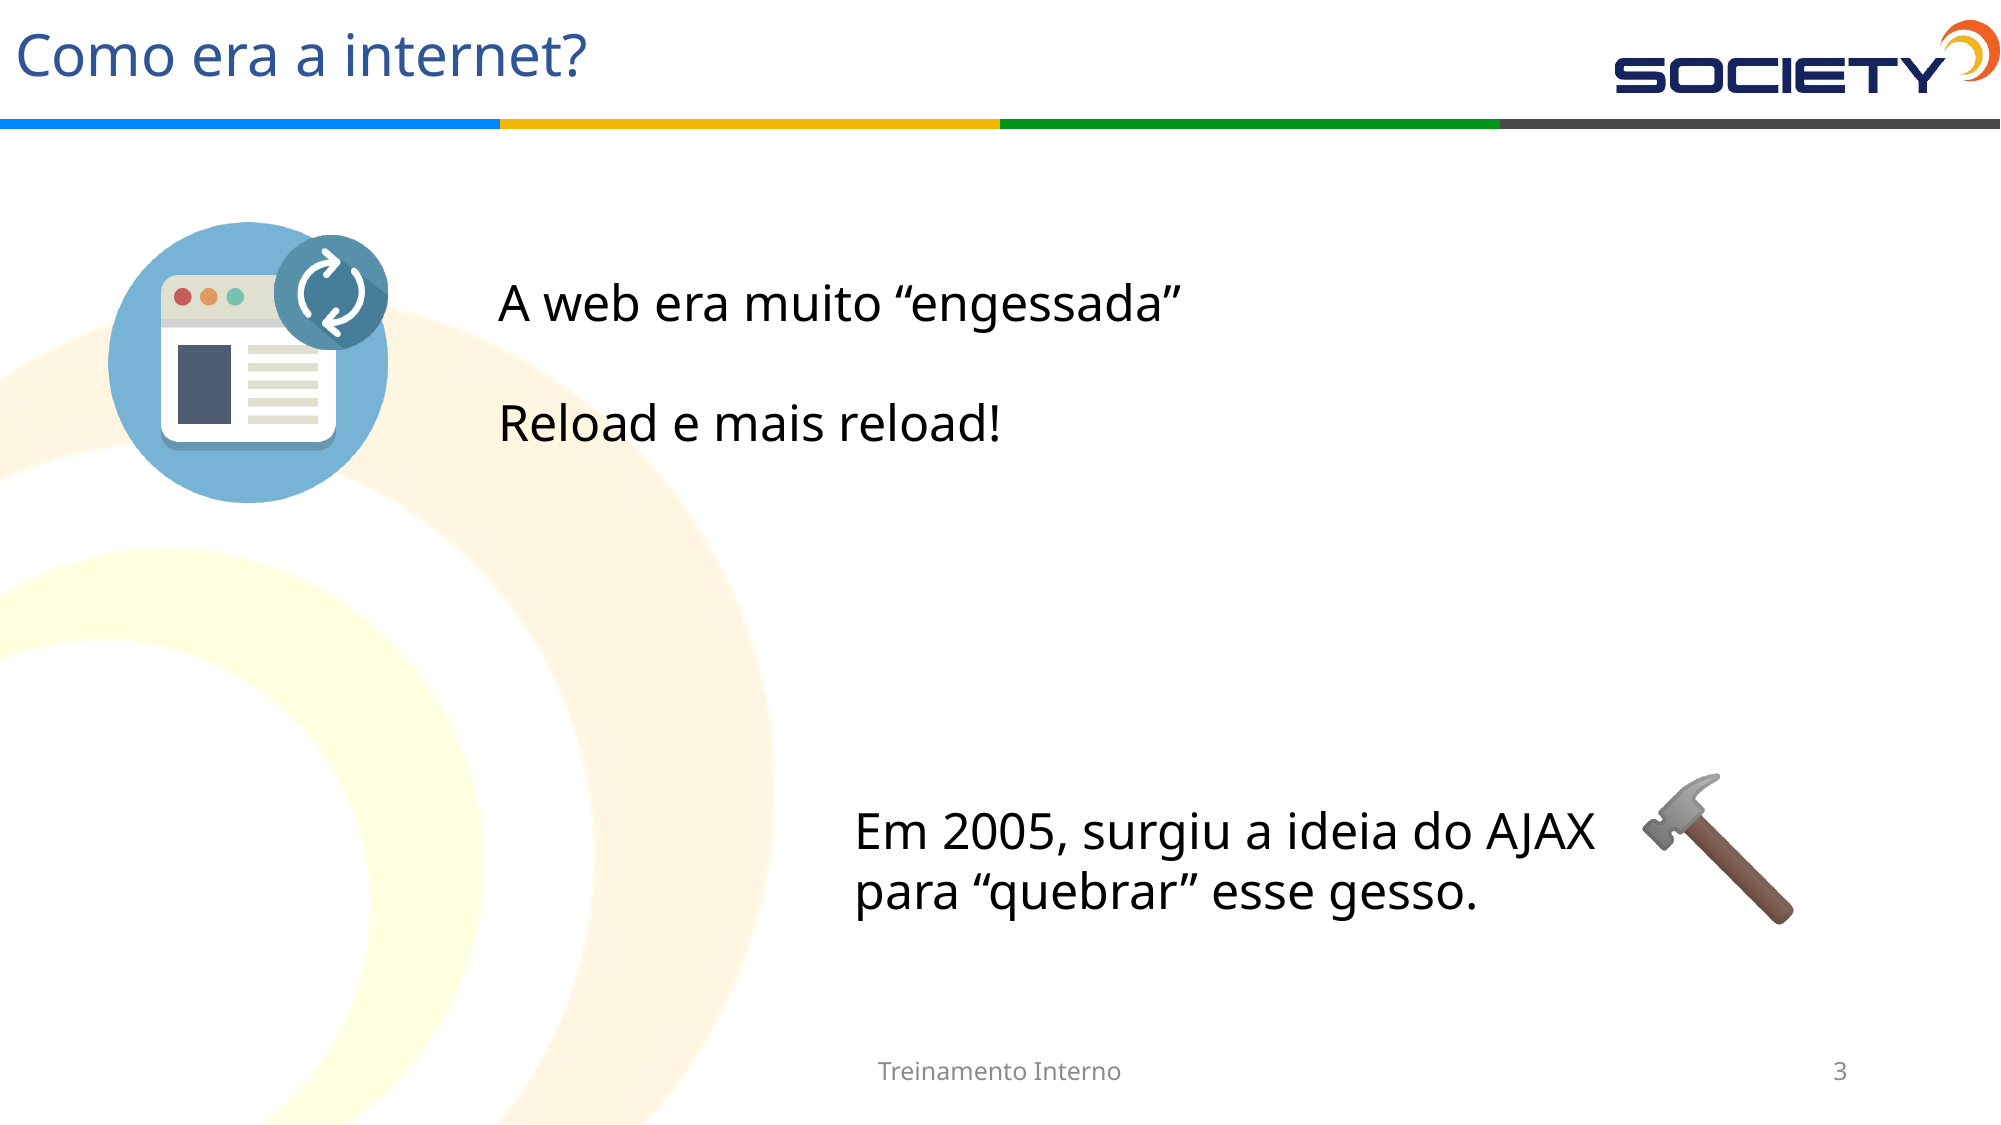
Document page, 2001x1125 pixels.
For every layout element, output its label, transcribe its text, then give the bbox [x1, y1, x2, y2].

text_box Em 2005, surgiu a ideia do AJAX para “quebrar” esse gesso. [839, 792, 1614, 928]
picture [108, 222, 388, 503]
title Como era a internet? [0, 0, 2000, 117]
picture [0, 119, 2000, 129]
text_box A web era muito “engessada” Reload e mais reload! [483, 264, 1196, 459]
picture [1637, 768, 1798, 929]
footer Treinamento Interno [662, 1042, 1338, 1103]
slide_number 3 [1412, 1042, 1863, 1103]
